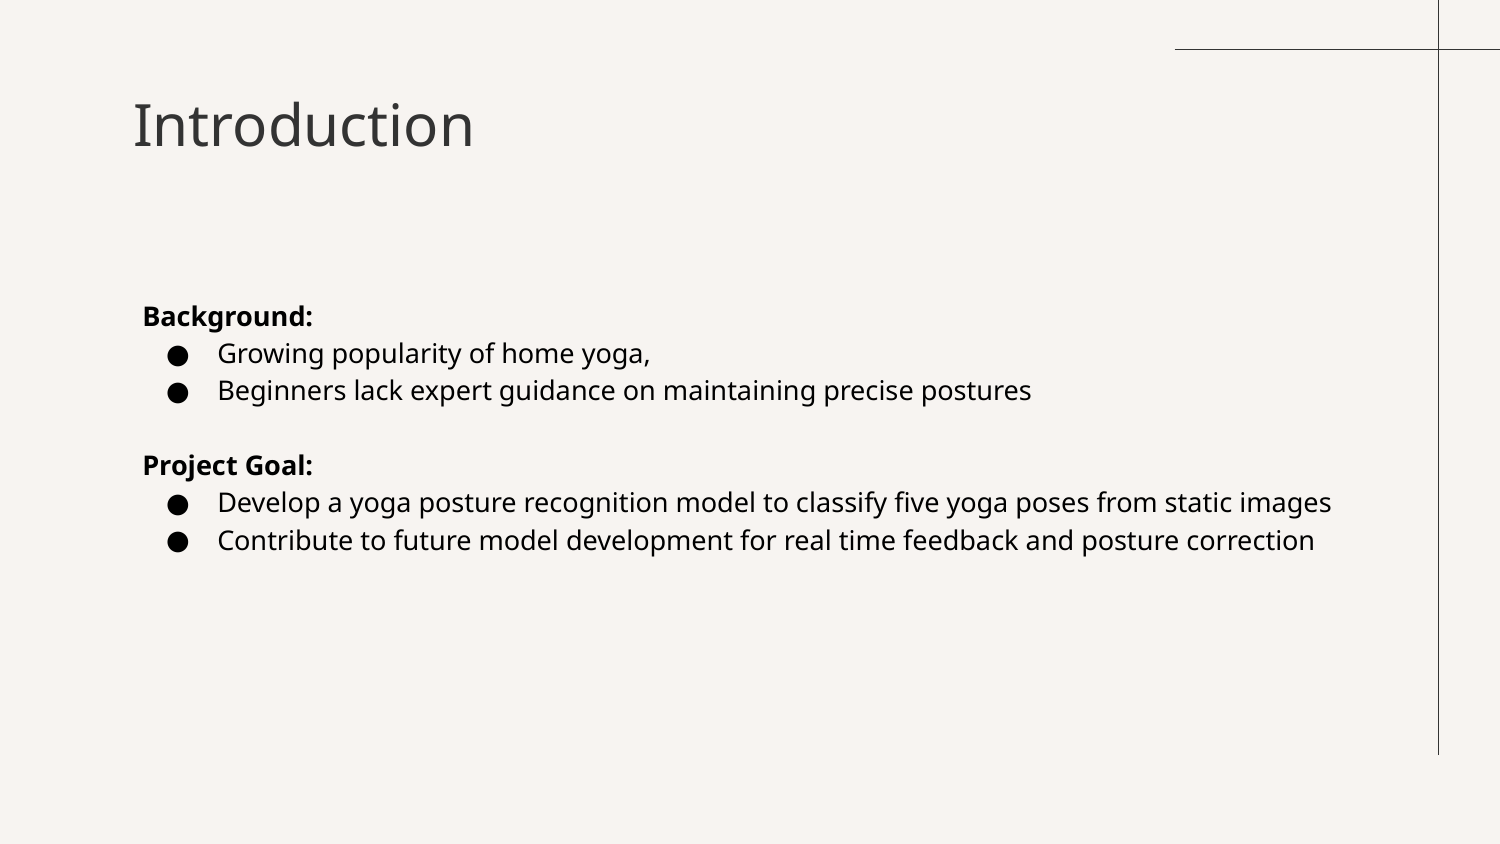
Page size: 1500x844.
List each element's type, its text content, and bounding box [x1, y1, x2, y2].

title Introduction [118, 72, 1382, 167]
text_box Background: Growing popularity of home yoga, Beginners lack expert guidance on maintaining precise postures Project Goal: Develop a yoga posture recognition model to classify five yoga poses from static images Contribute to future model development for real time feedback and posture correction [127, 279, 1399, 601]
